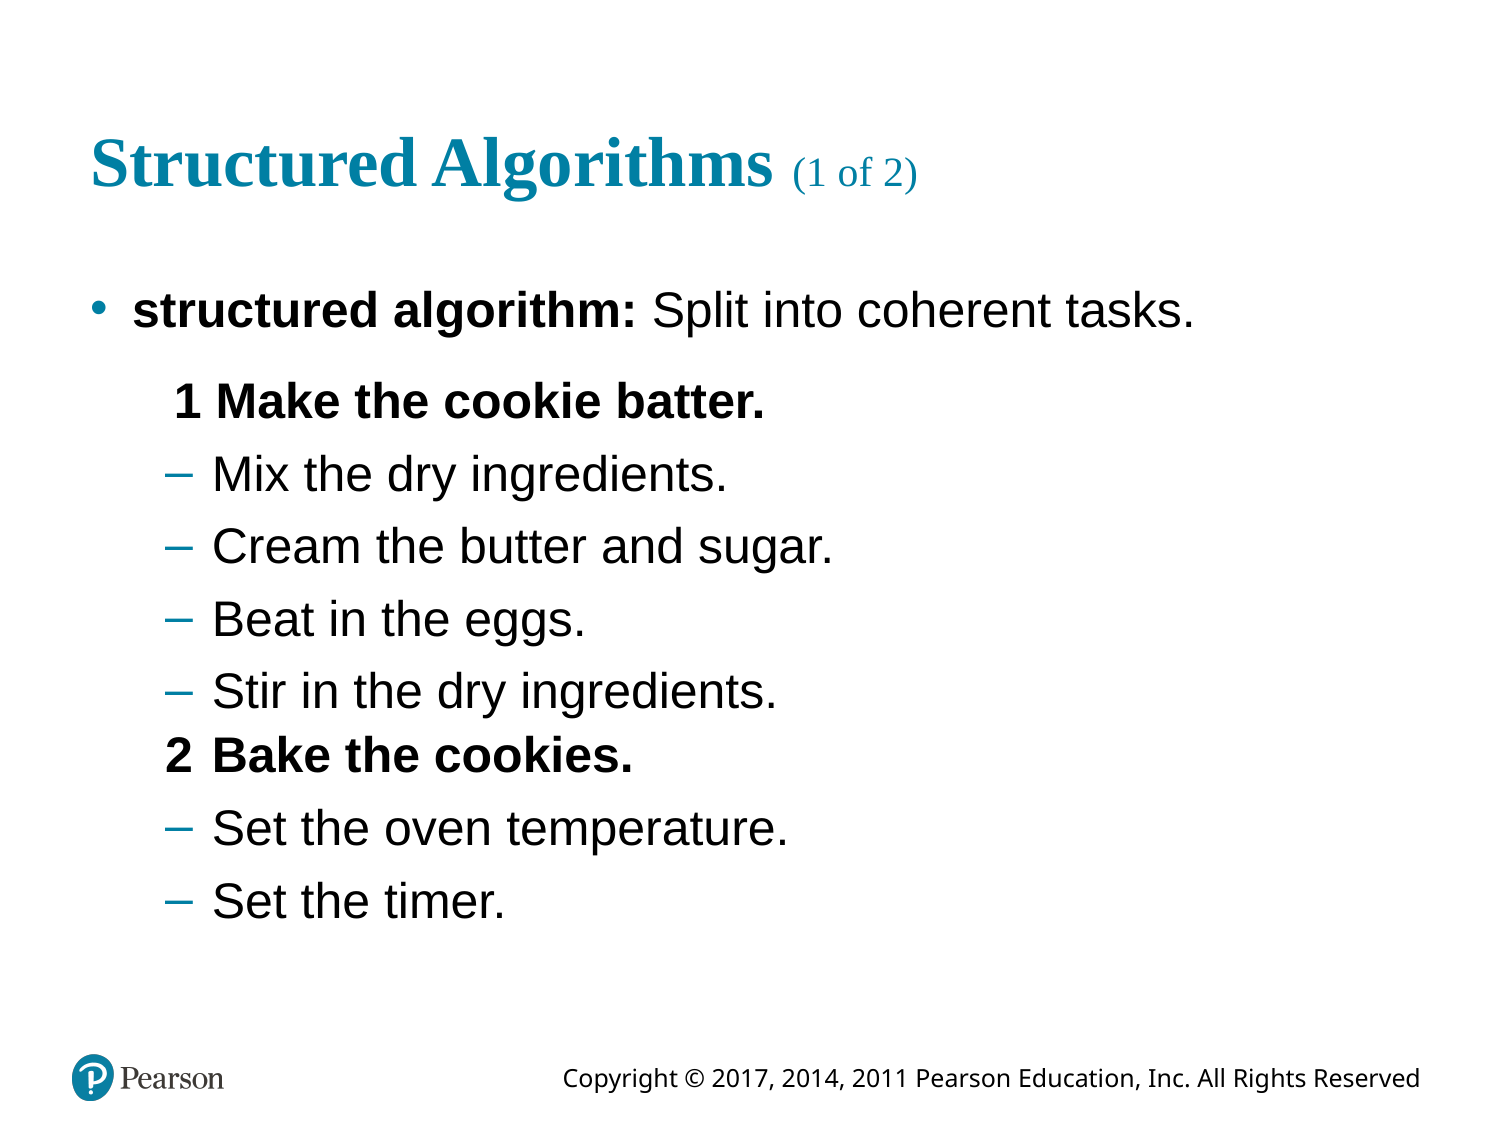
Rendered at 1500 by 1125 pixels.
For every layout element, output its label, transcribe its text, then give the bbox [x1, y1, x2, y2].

picture [72, 1087, 83, 1101]
picture [72, 1054, 88, 1070]
picture [98, 1054, 224, 1101]
picture [80, 1063, 106, 1088]
title Structured Algorithms (1 of 2) [75, 35, 1425, 216]
list structured algorithm: Split into coherent tasks. 1 Make the cookie batter. Mix the dry ingredients. Cream the butter and sugar. Beat in the eggs. Stir in the dry ingredients. 2 Bake the cookies. Set the oven temperature. Set the timer. [75, 262, 1425, 1005]
